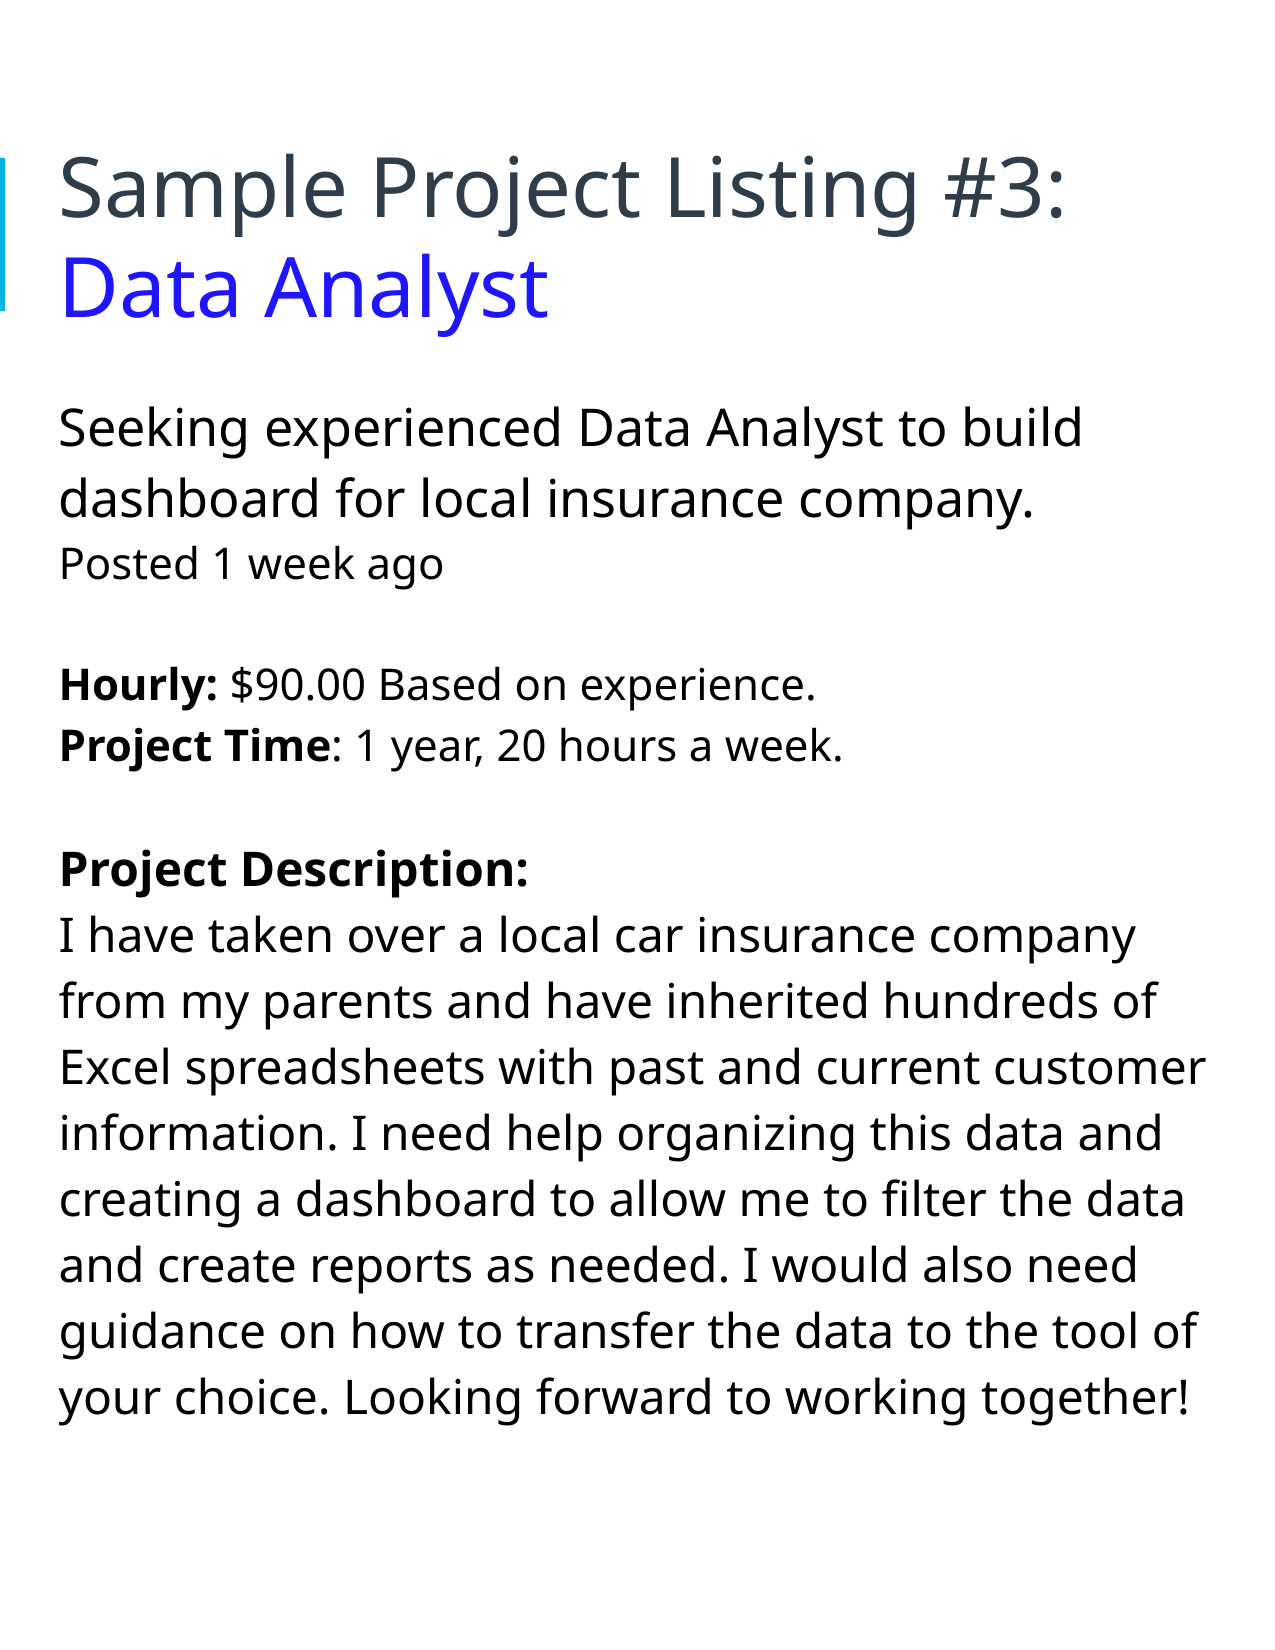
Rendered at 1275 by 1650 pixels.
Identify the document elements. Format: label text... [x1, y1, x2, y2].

title Sample Project Listing #3: Data Analyst [43, 142, 1232, 327]
list Seeking experienced Data Analyst to build dashboard for local insurance company. Posted 1 week ago Hourly: $90.00 Based on experience. Project Time: 1 year, 20 hours a week. Project Description: I have taken over a local car insurance company from my parents and have inherited hundreds of Excel spreadsheets with past and current customer information. I need help organizing this data and creating a dashboard to allow me to filter the data and create reports as needed. I would also need guidance on how to transfer the data to the tool of your choice. Looking forward to working together! [43, 369, 1232, 1394]
